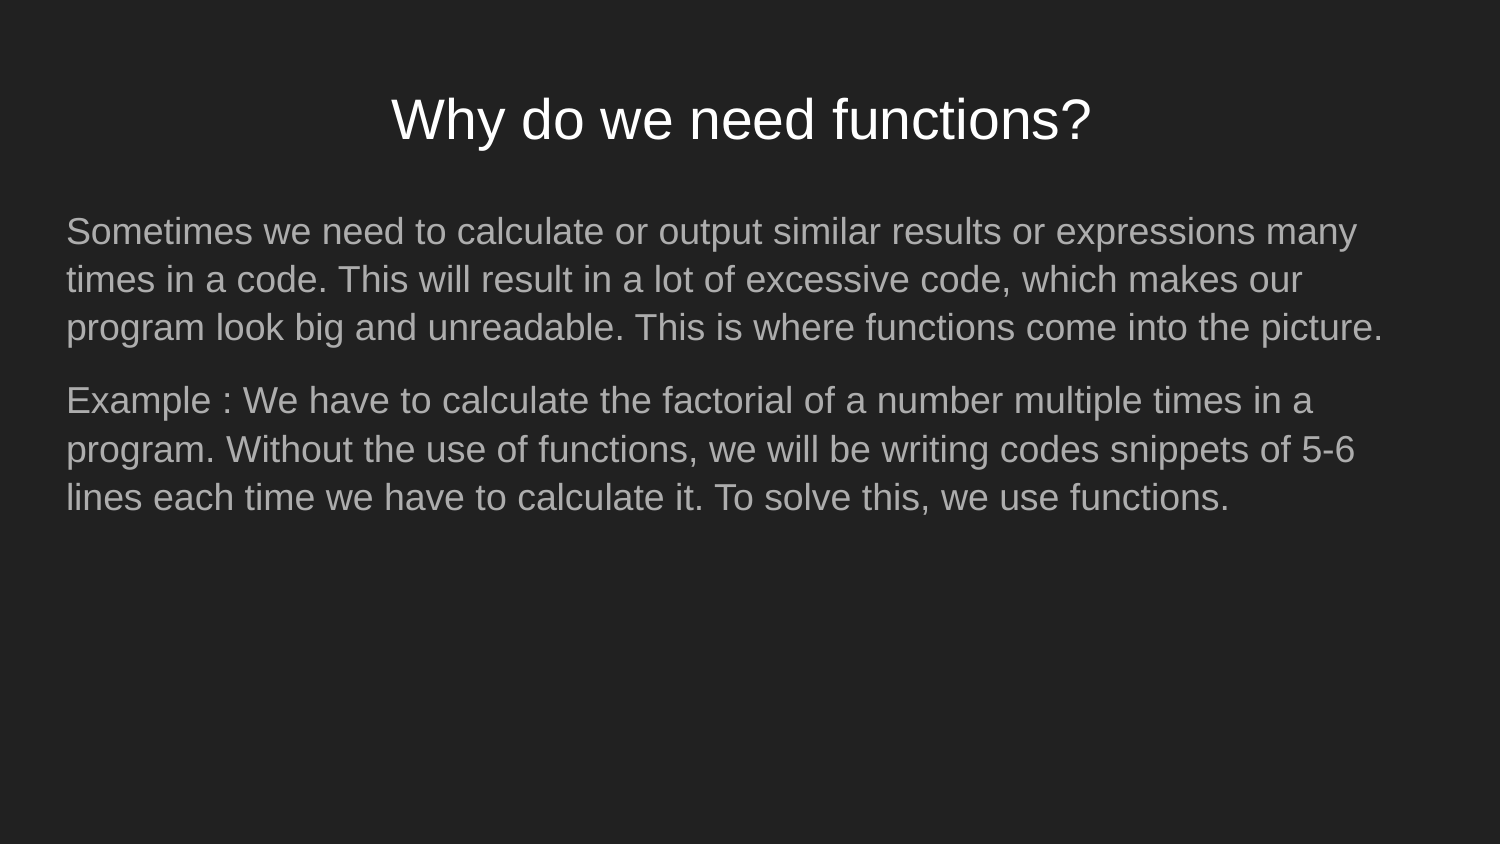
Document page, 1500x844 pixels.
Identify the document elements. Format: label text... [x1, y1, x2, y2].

list Sometimes we need to calculate or output similar results or expressions many times in a code. This will result in a lot of excessive code, which makes our program look big and unreadable. This is where functions come into the picture. Example : We have to calculate the factorial of a number multiple times in a program. Without the use of functions, we will be writing codes snippets of 5-6 lines each time we have to calculate it. To solve this, we use functions. [51, 189, 1449, 750]
title Why do we need functions? [51, 72, 1449, 167]
